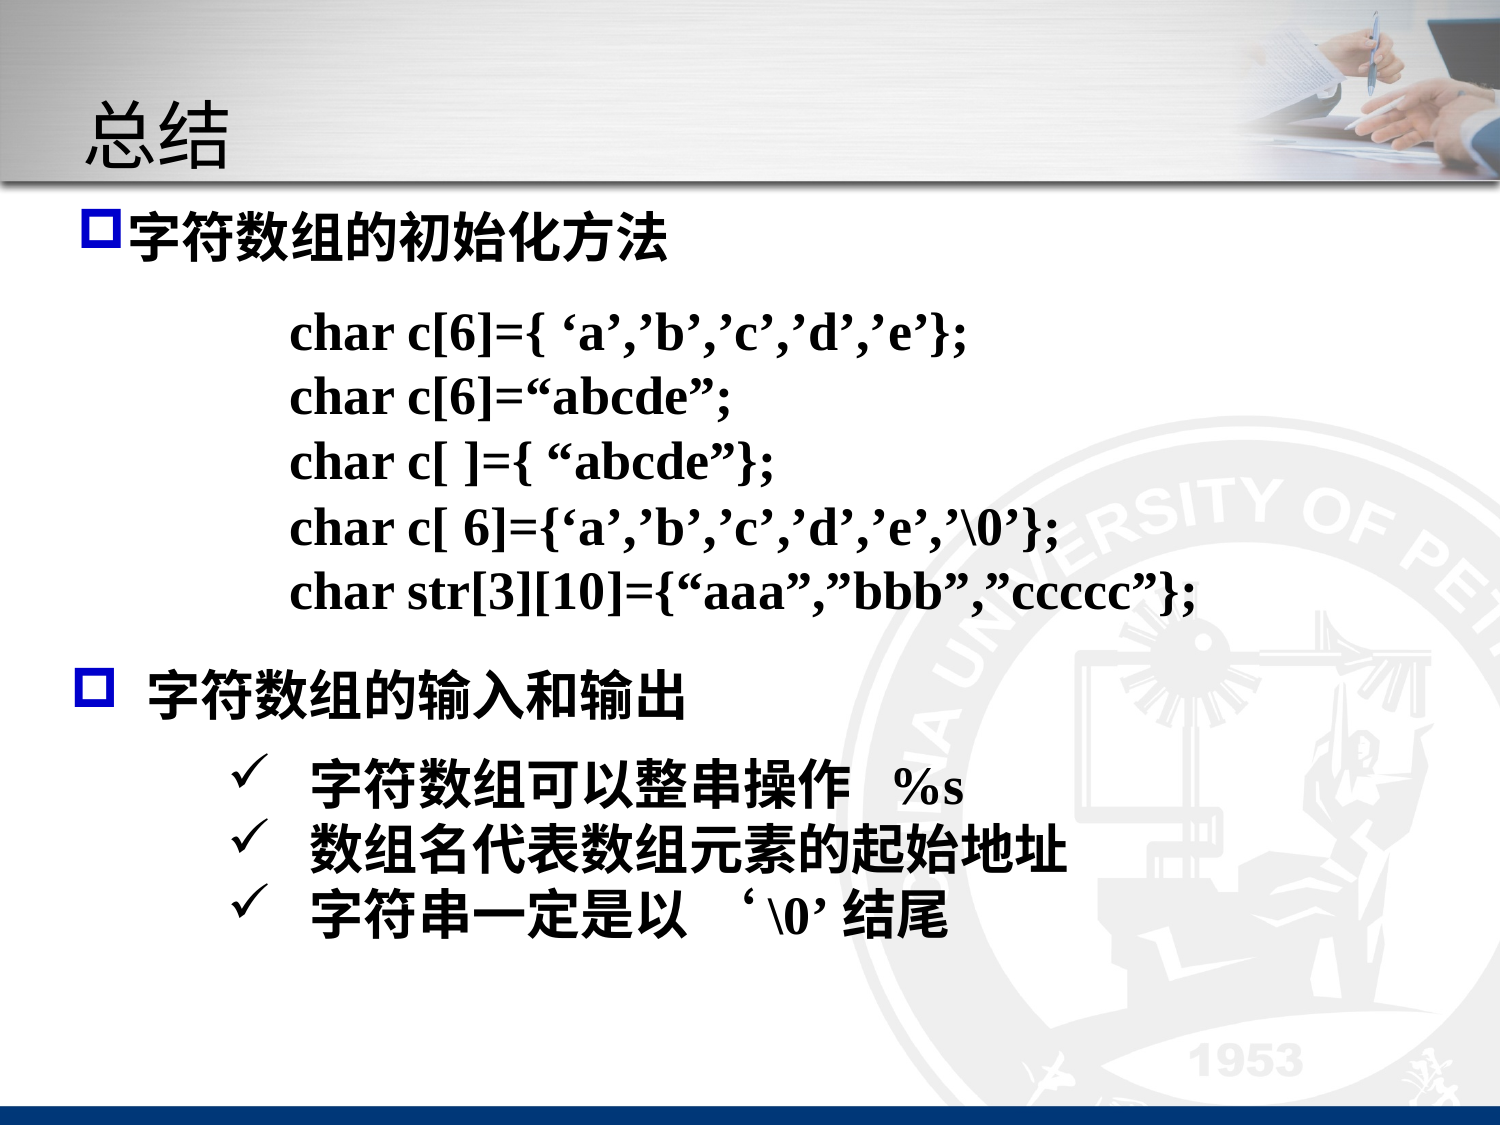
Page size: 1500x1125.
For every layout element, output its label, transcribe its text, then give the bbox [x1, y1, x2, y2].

text_box 字符数组的初始化方法 [62, 196, 698, 276]
picture [0, 0, 1500, 1125]
title 总结 [67, 80, 1418, 188]
text_box 字符数组的输入和输出 [55, 654, 704, 735]
text_box 字符数组可以整串操作 %s 数组名代表数组元素的起始地址 字符串一定是以 ‘\0’结尾 [212, 742, 1286, 953]
text_box char c[6]={ ‘a’,’b’,’c’,’d’,’e’}; char c[6]=“abcde”; char c[ ]={ “abcde”}; char c[ 6]={‘a’,’b’,’c’,’d’,’e’,’\0’}; char str[3][10]={“aaa”,”bbb”,”ccccc”}; [275, 288, 1425, 629]
